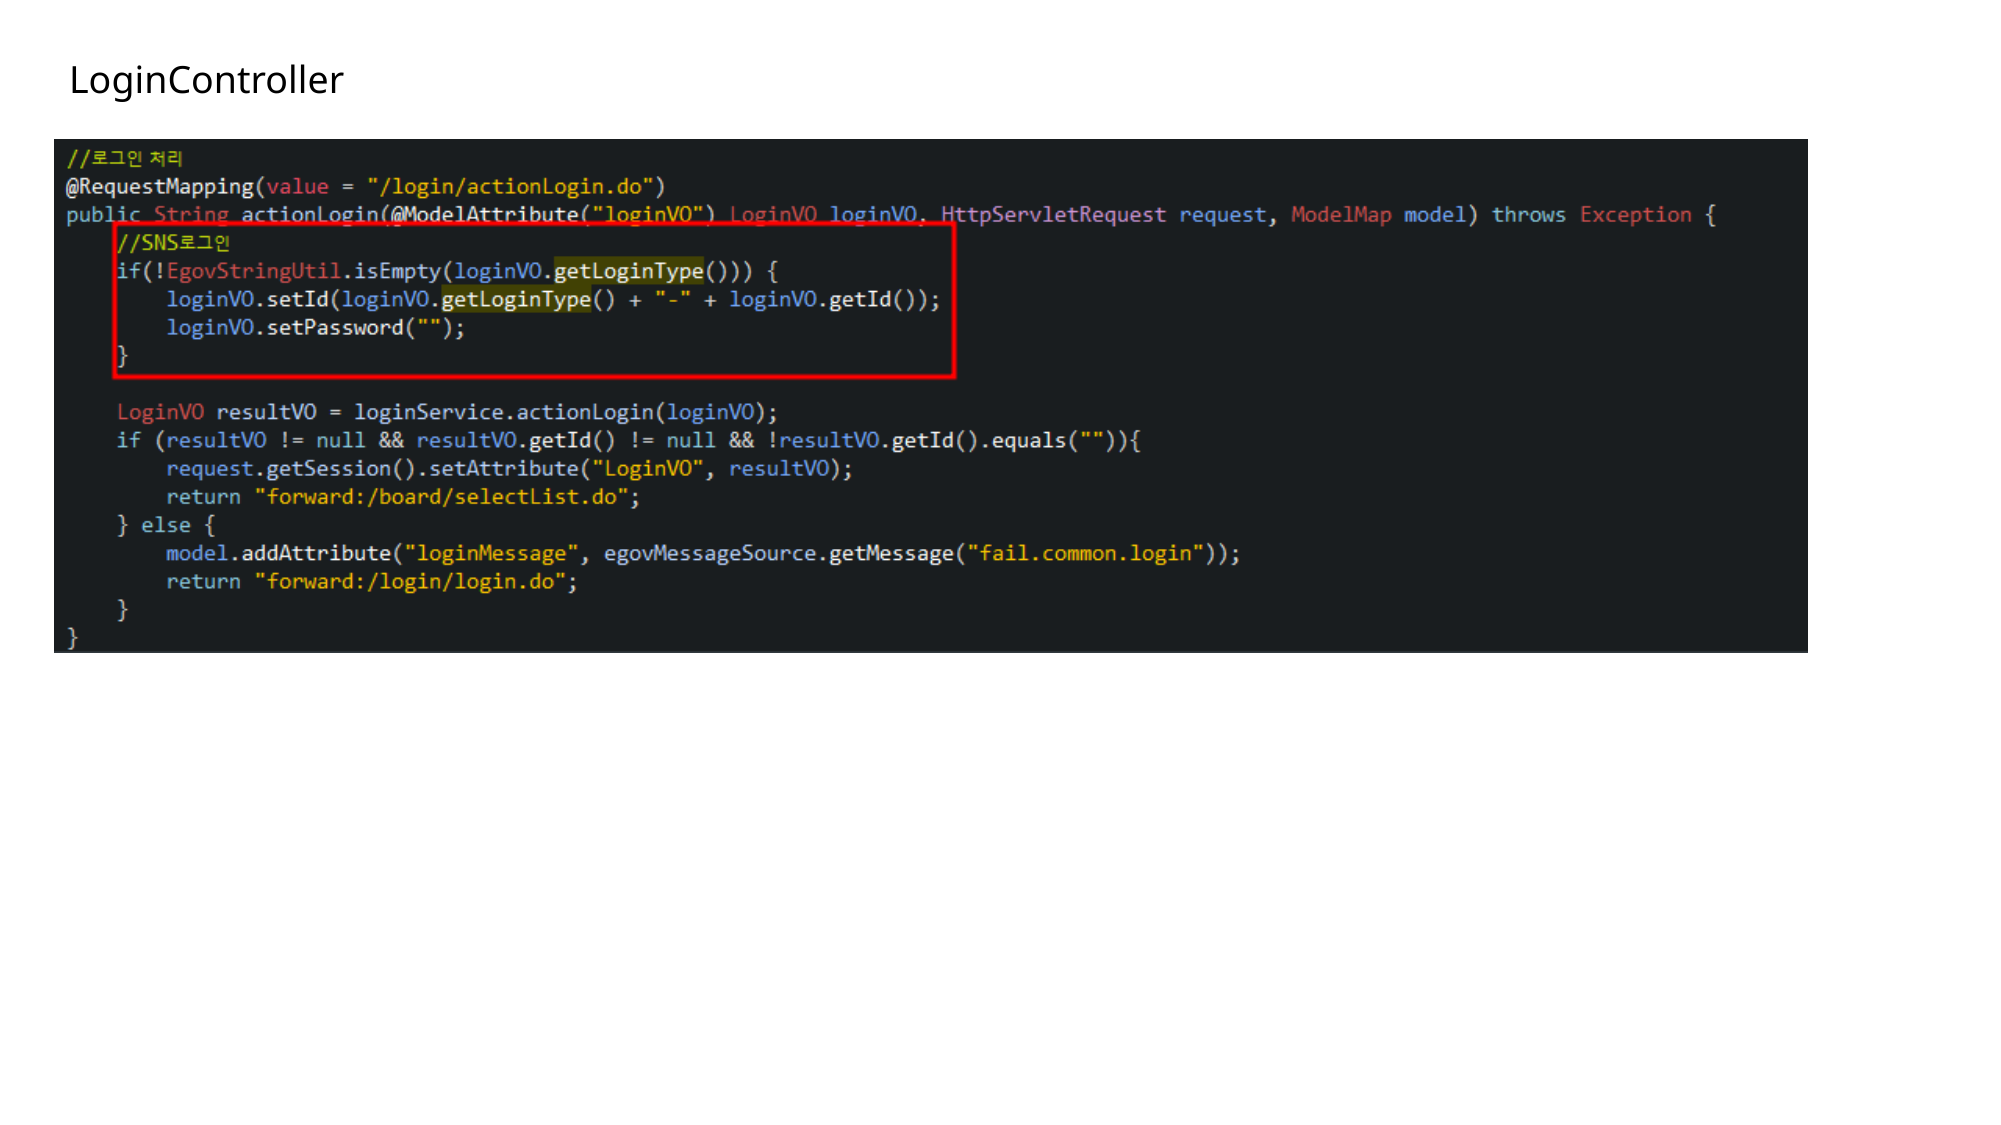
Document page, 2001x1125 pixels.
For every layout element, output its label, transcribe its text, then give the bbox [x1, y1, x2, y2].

picture [54, 139, 1808, 653]
text_box LoginController [54, 48, 1055, 109]
